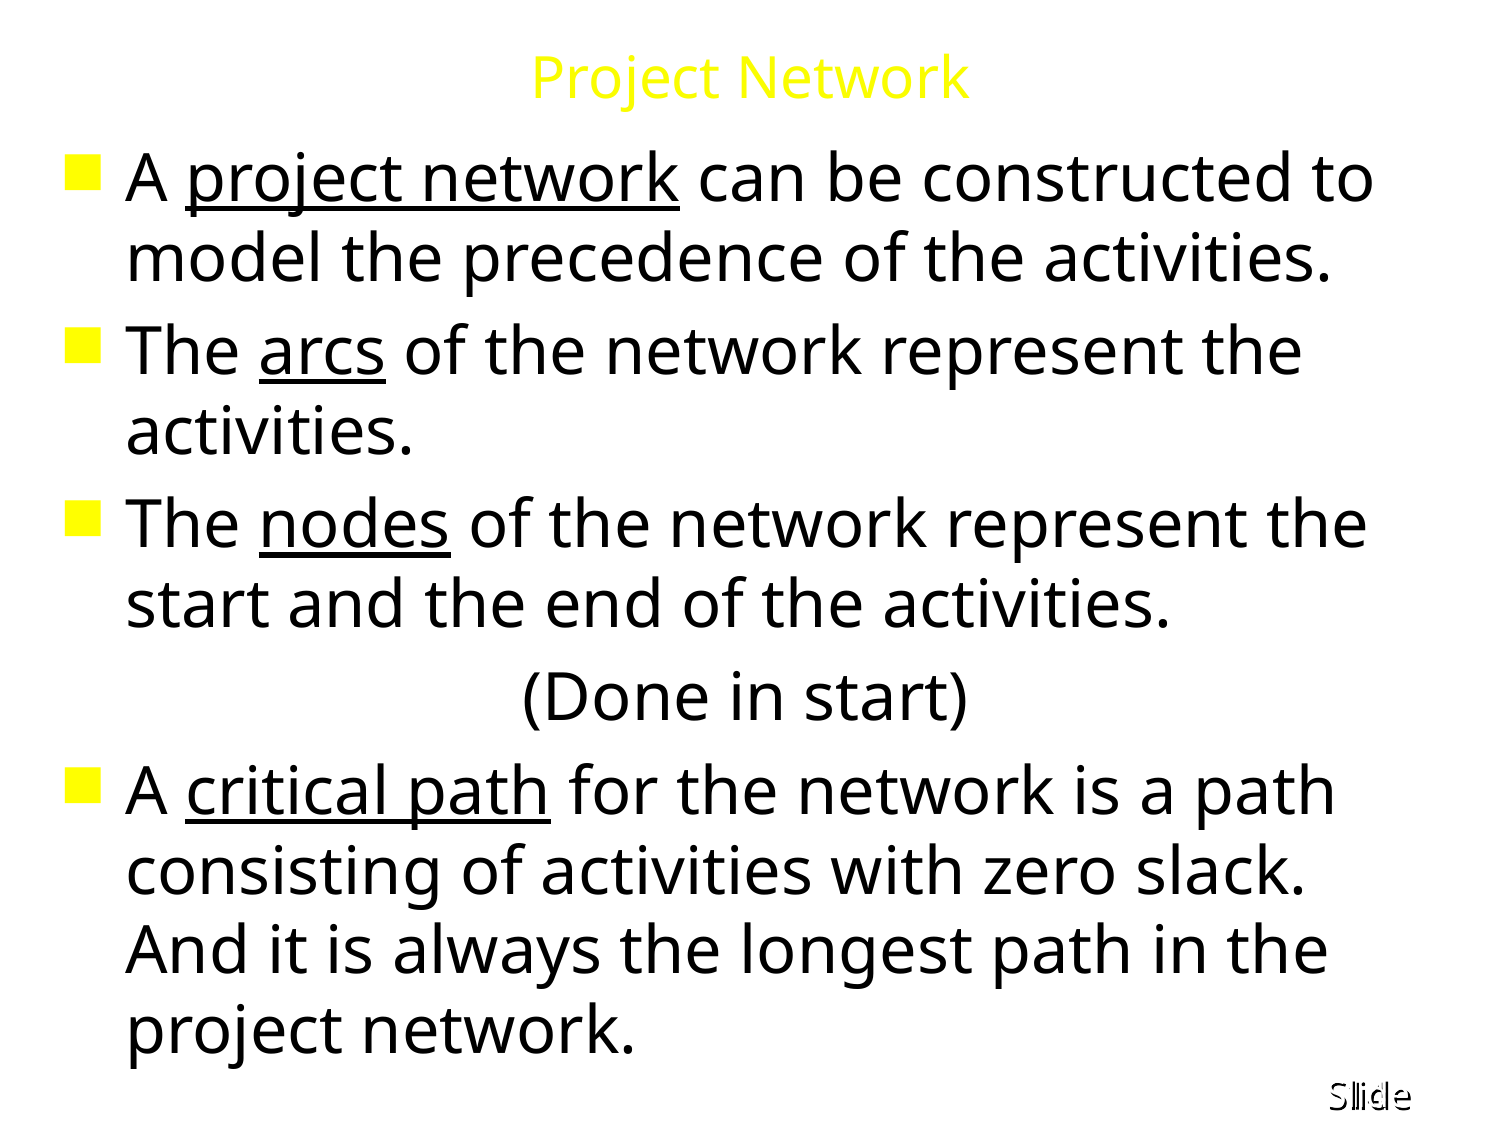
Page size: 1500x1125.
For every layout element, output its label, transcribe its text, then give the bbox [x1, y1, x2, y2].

title Project Network [87, 8, 1414, 127]
list A project network can be constructed to model the precedence of the activities. The arcs of the network represent the activities. The nodes of the network represent the start and the end of the activities. (Done in start) A critical path for the network is a path consisting of activities with zero slack. And it is always the longest path in the project network. [54, 127, 1456, 1009]
